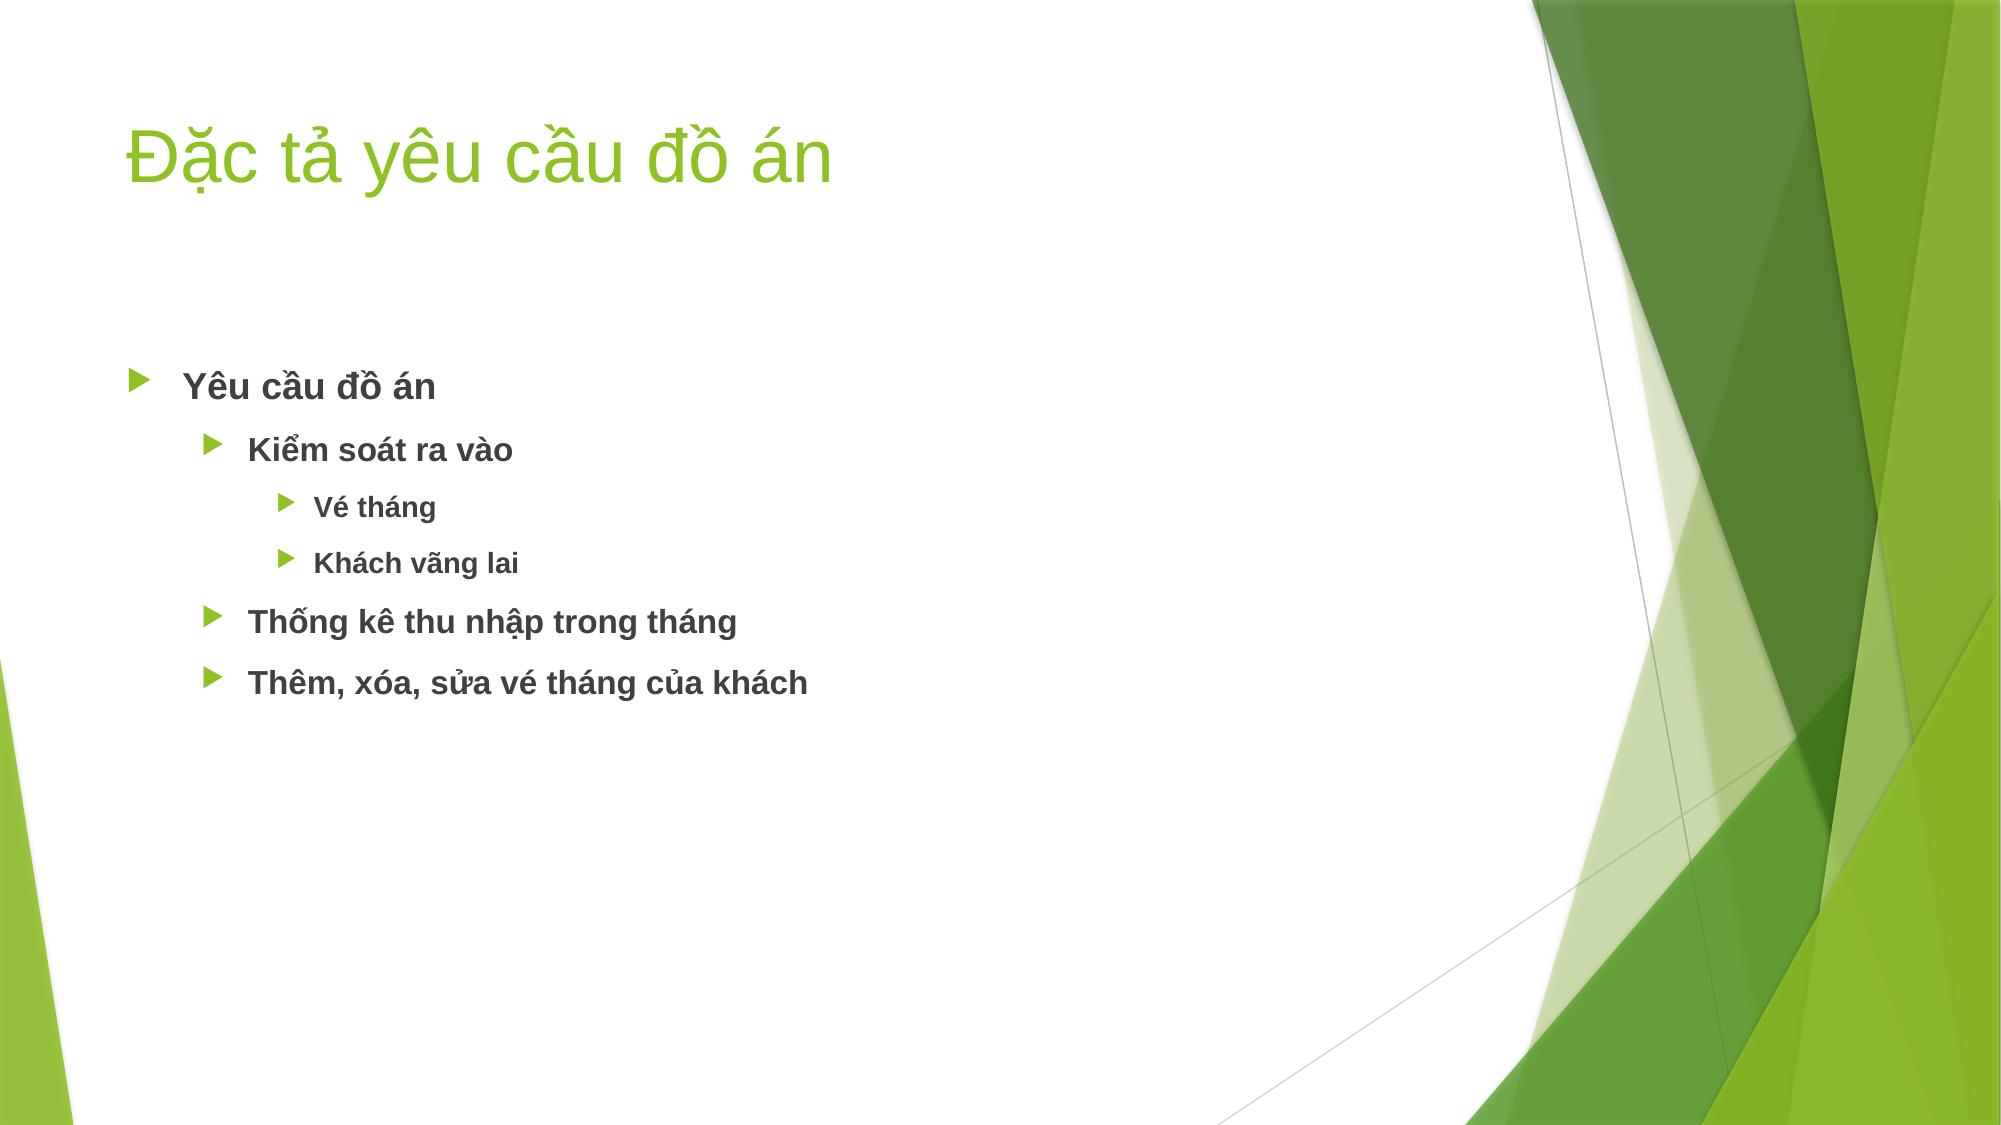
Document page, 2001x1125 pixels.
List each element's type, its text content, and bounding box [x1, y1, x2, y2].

title Đặc tả yêu cầu đồ án [111, 99, 1522, 317]
list Yêu cầu đồ án Kiểm soát ra vào Vé tháng Khách vãng lai Thống kê thu nhập trong tháng Thêm, xóa, sửa vé tháng của khách [111, 354, 1522, 992]
